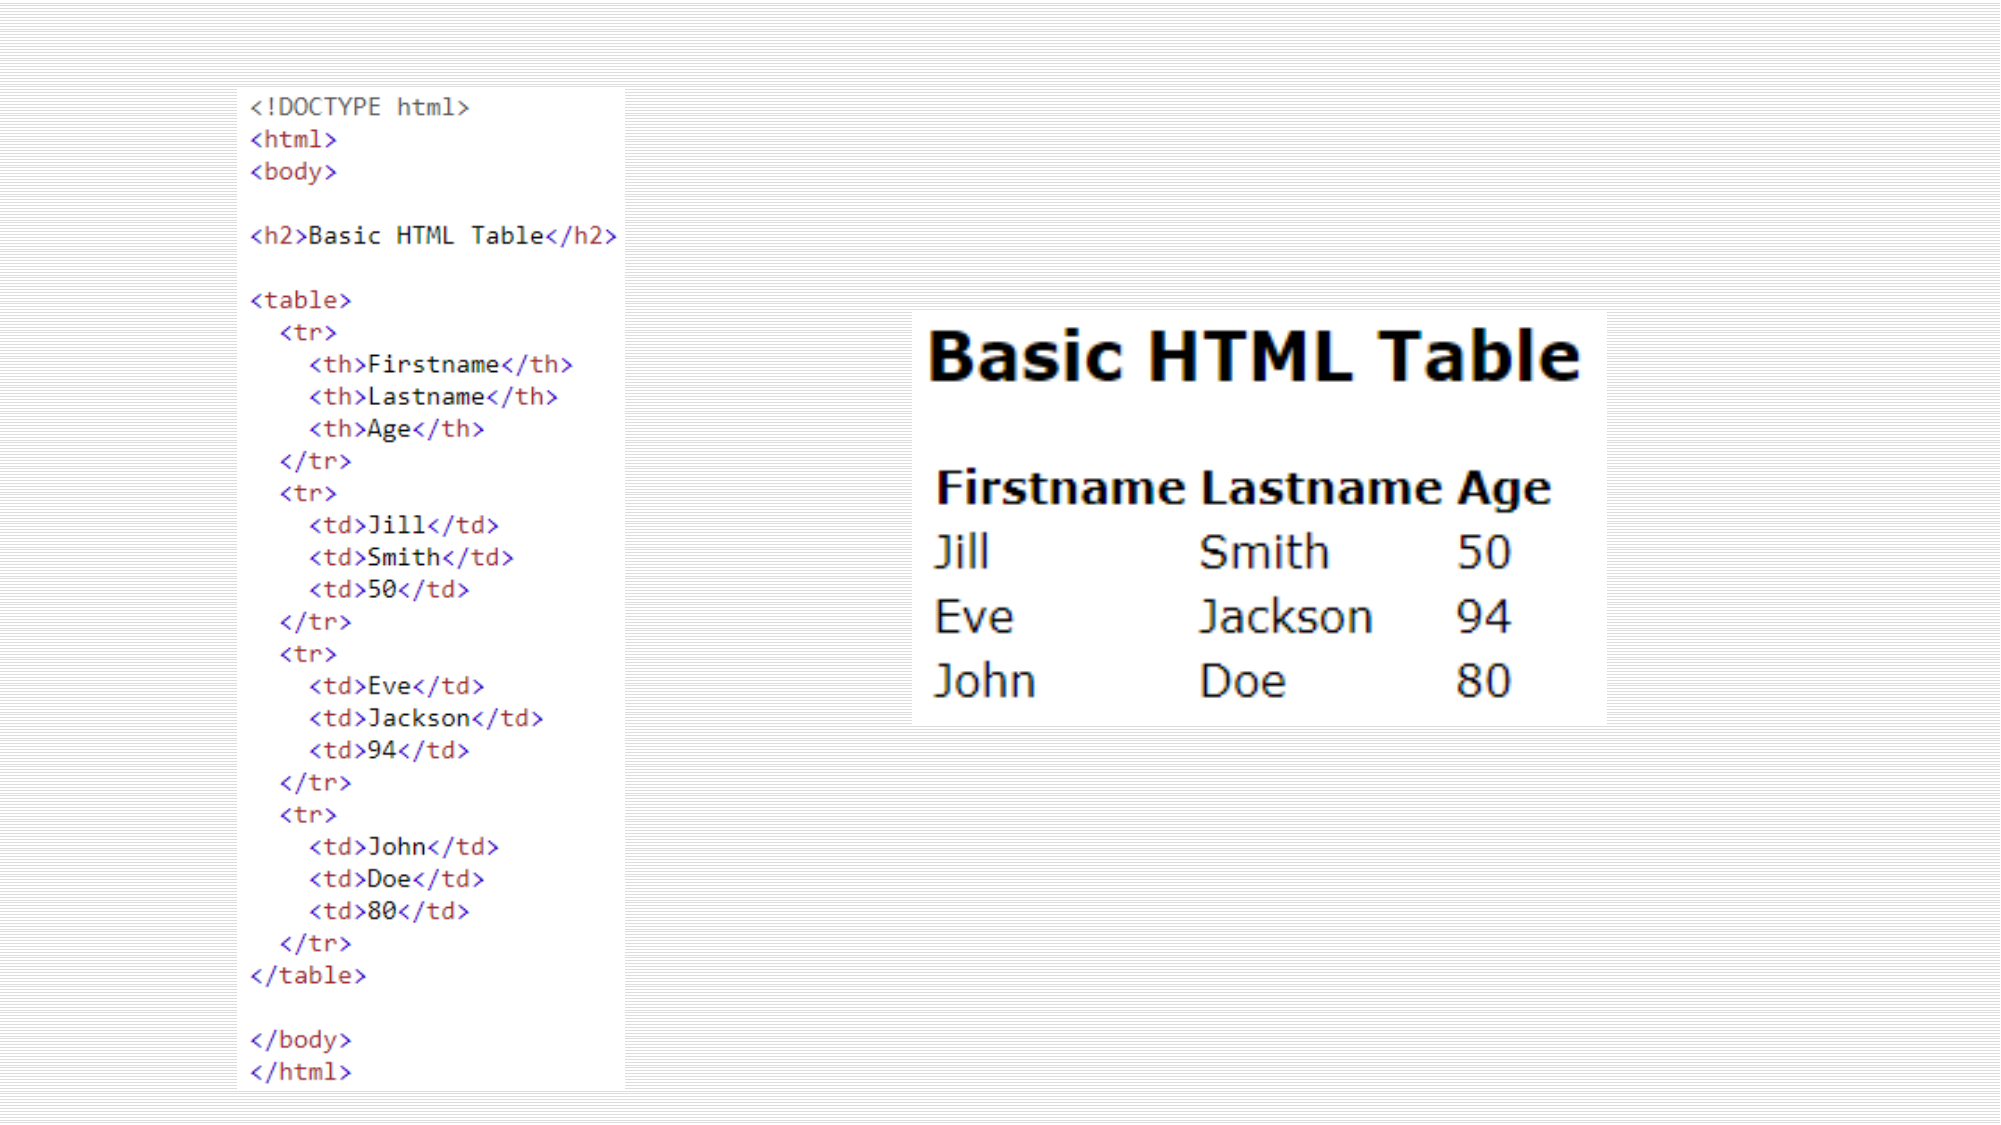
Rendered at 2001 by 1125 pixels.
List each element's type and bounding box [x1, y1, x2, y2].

picture [237, 87, 626, 1092]
picture [912, 312, 1608, 726]
